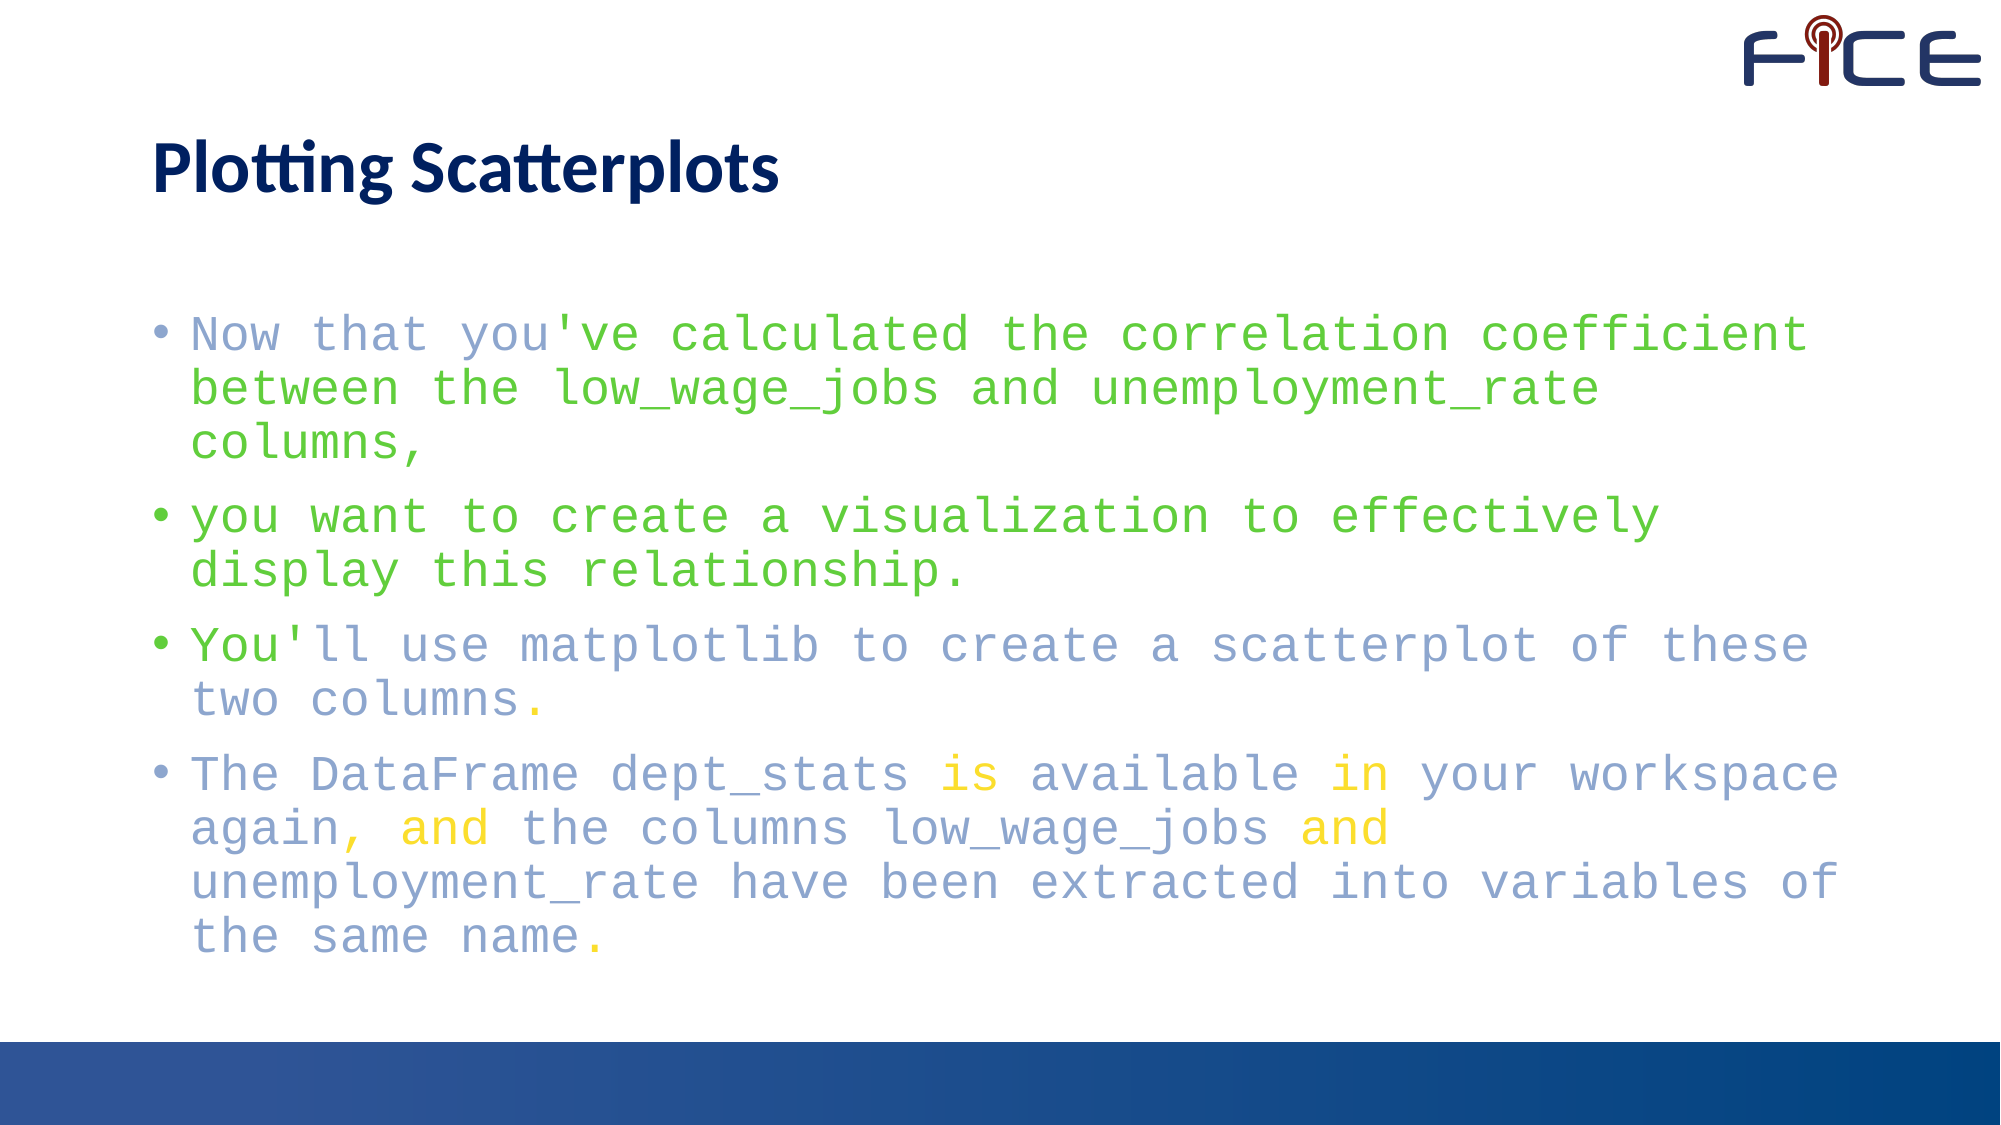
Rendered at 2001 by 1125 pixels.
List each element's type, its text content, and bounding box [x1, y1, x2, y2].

picture [1744, 15, 1981, 86]
title Plotting Scatterplots [137, 59, 1863, 278]
list Now that you've calculated the correlation coefficient between the low_wage_jobs and unemployment_rate columns, you want to create a visualization to effectively display this relationship. You'll use matplotlib to create a scatterplot of these two columns. The DataFrame dept_stats is available in your workspace again, and the columns low_wage_jobs and unemployment_rate have been extracted into variables of the same name. [137, 299, 1863, 1014]
